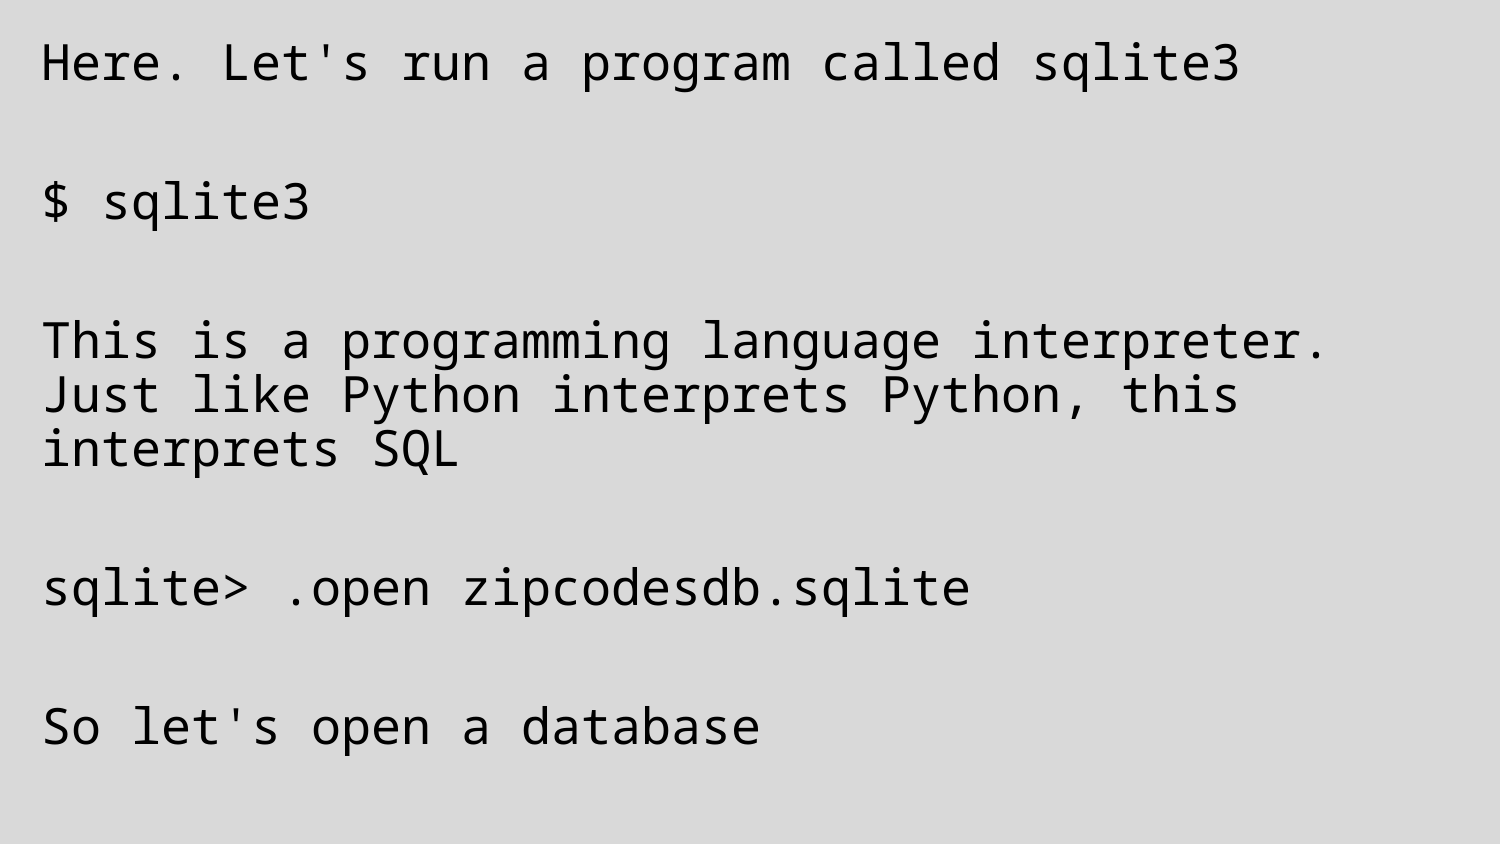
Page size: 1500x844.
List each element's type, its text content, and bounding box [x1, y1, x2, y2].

list Here. Let's run a program called sqlite3 $ sqlite3 This is a programming language interpreter. Just like Python interprets Python, this interprets SQL sqlite> .open zipcodesdb.sqlite So let's open a database [26, 29, 1479, 827]
